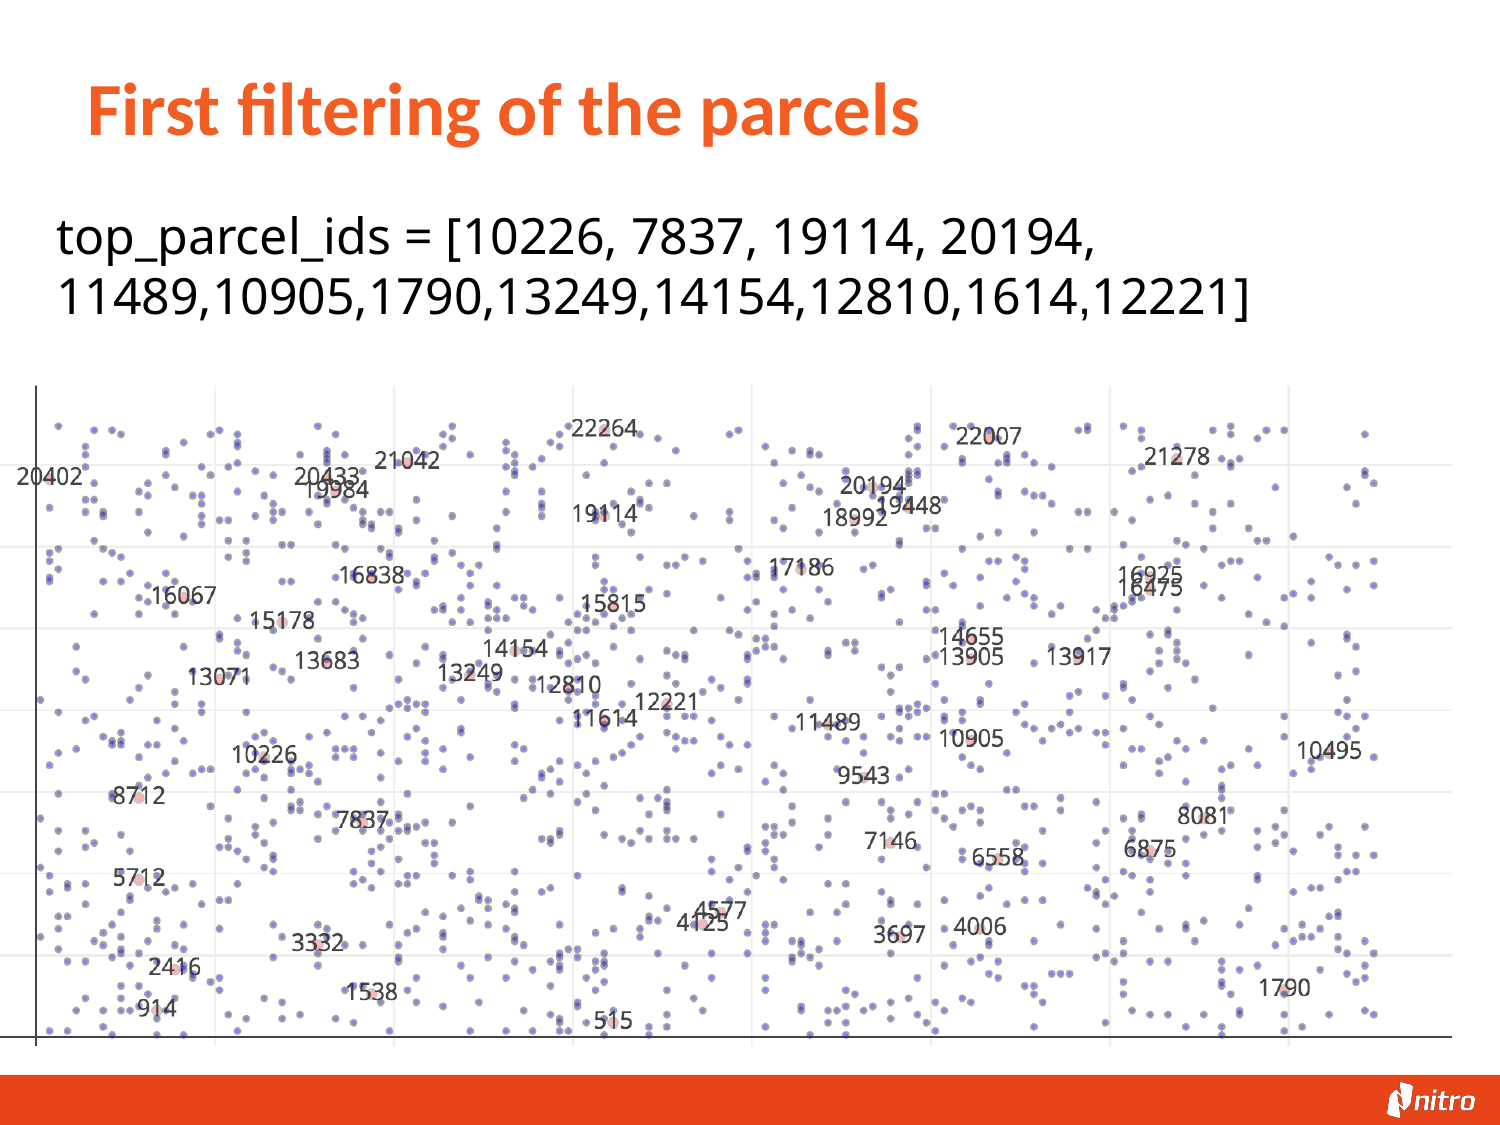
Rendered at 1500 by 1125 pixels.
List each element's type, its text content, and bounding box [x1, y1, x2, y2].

title First filtering of the parcels [71, 31, 1476, 179]
picture [0, 368, 1500, 1046]
text_box top_parcel_ids = [10226, 7837, 19114, 20194, 11489,10905,1790,13249,14154,12810,1614,12221] [41, 200, 1421, 330]
picture [1387, 1082, 1475, 1118]
